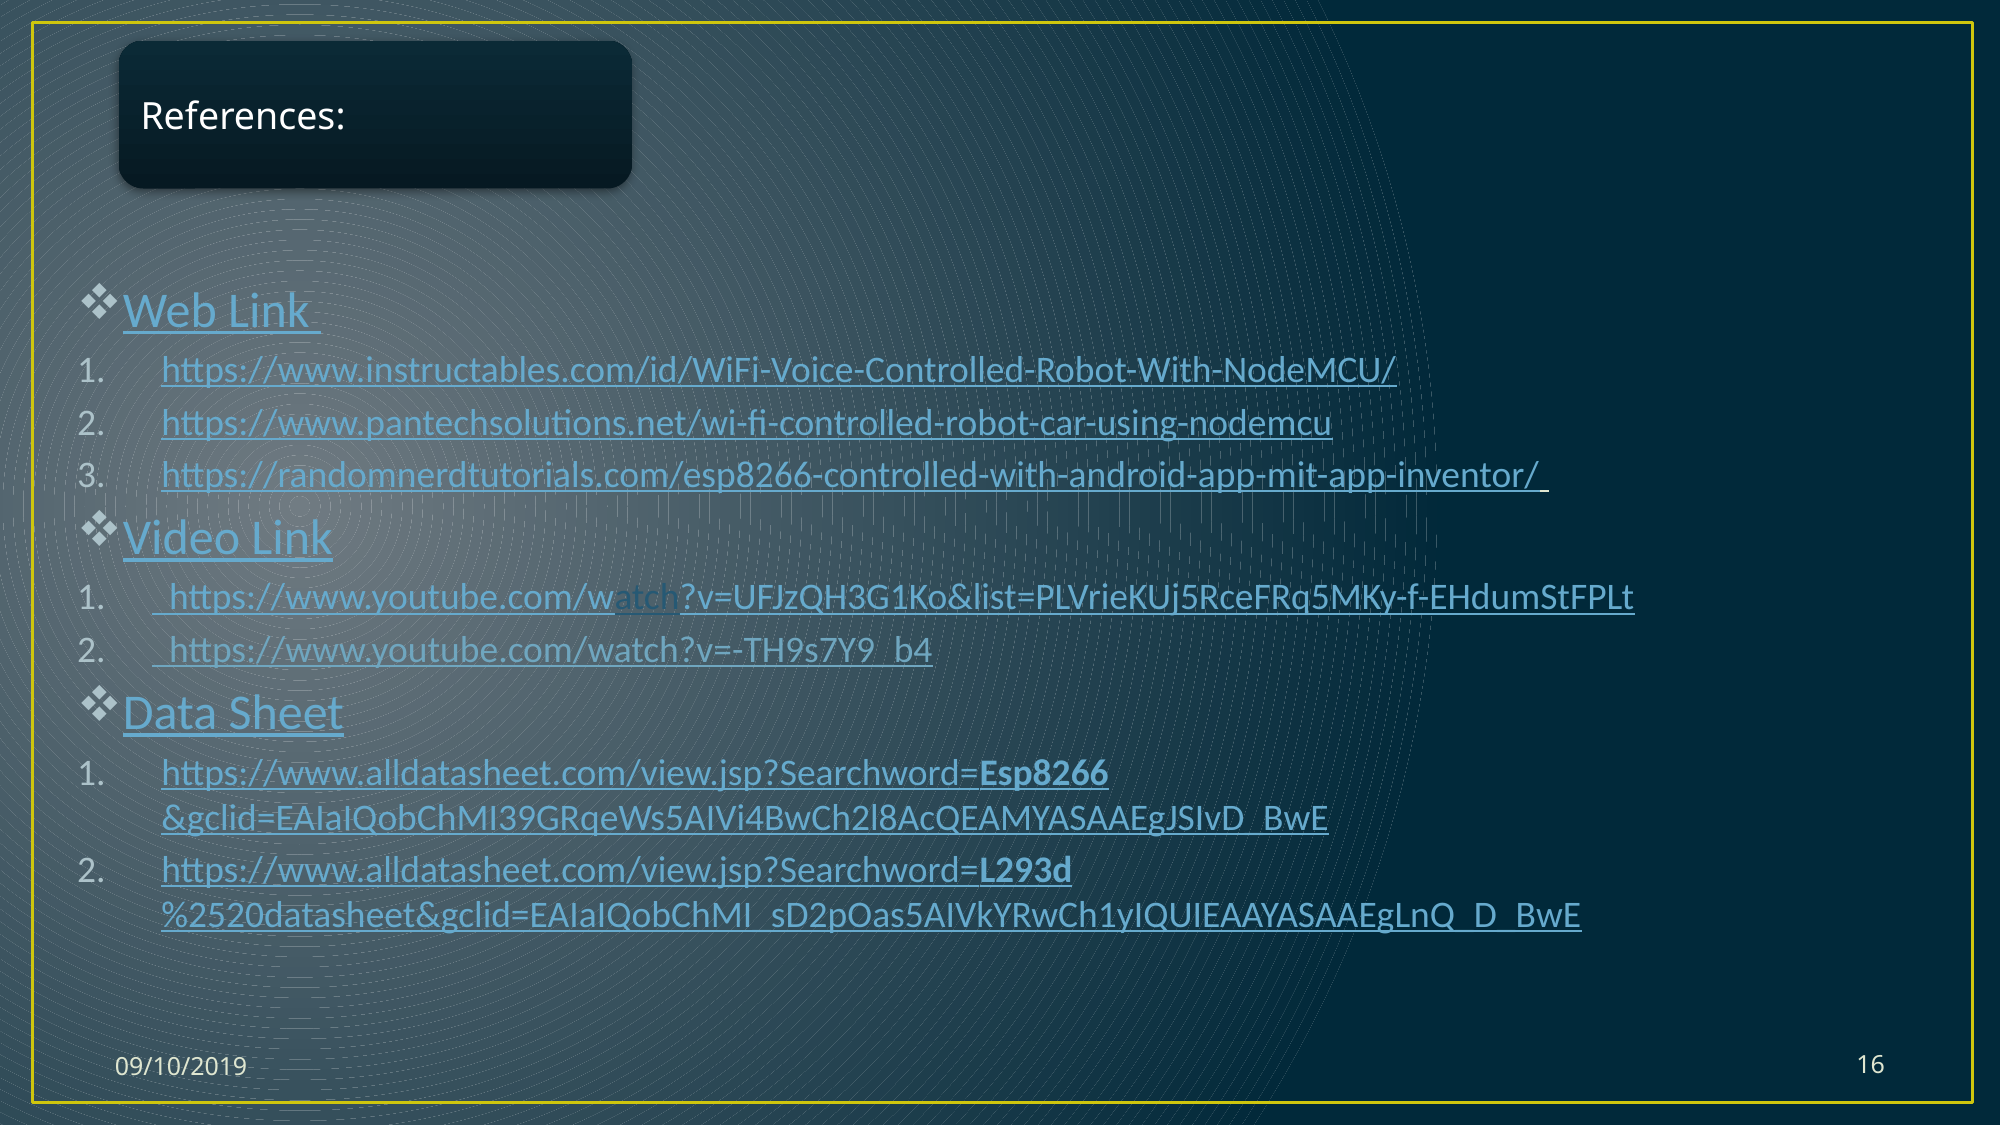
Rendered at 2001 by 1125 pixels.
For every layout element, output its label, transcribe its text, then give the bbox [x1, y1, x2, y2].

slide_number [99, 1035, 567, 1096]
slide_number 16 [1433, 1035, 1900, 1096]
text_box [118, 40, 633, 189]
list Web Link https://www.instructables.com/id/WiFi-Voice-Controlled-Robot-With-NodeMCU/ https://www.pantechsolutions.net/wi-fi-controlled-robot-car-using-nodemcu https://randomnerdtutorials.com/esp8266-controlled-with-android-app-mit-app-inventor/ Video Link https://www.youtube.com/watch?v=UFJzQH3G1Ko&list=PLVrieKUj5RceFRq5MKy-f-EHdumStFPLt https://www.youtube.com/watch?v=-TH9s7Y9_b4 Data Sheet https://www.alldatasheet.com/view.jsp?Searchword=Esp8266&gclid=EAIaIQobChMI39GRqeWs5AIVi4BwCh2l8AcQEAMYASAAEgJSIvD_BwE https://www.alldatasheet.com/view.jsp?Searchword=L293d%2520datasheet&gclid=EAIaIQobChMI_sD2pOas5AIVkYRwCh1yIQUIEAAYASAAEgLnQ_D_BwE [62, 270, 1884, 1025]
